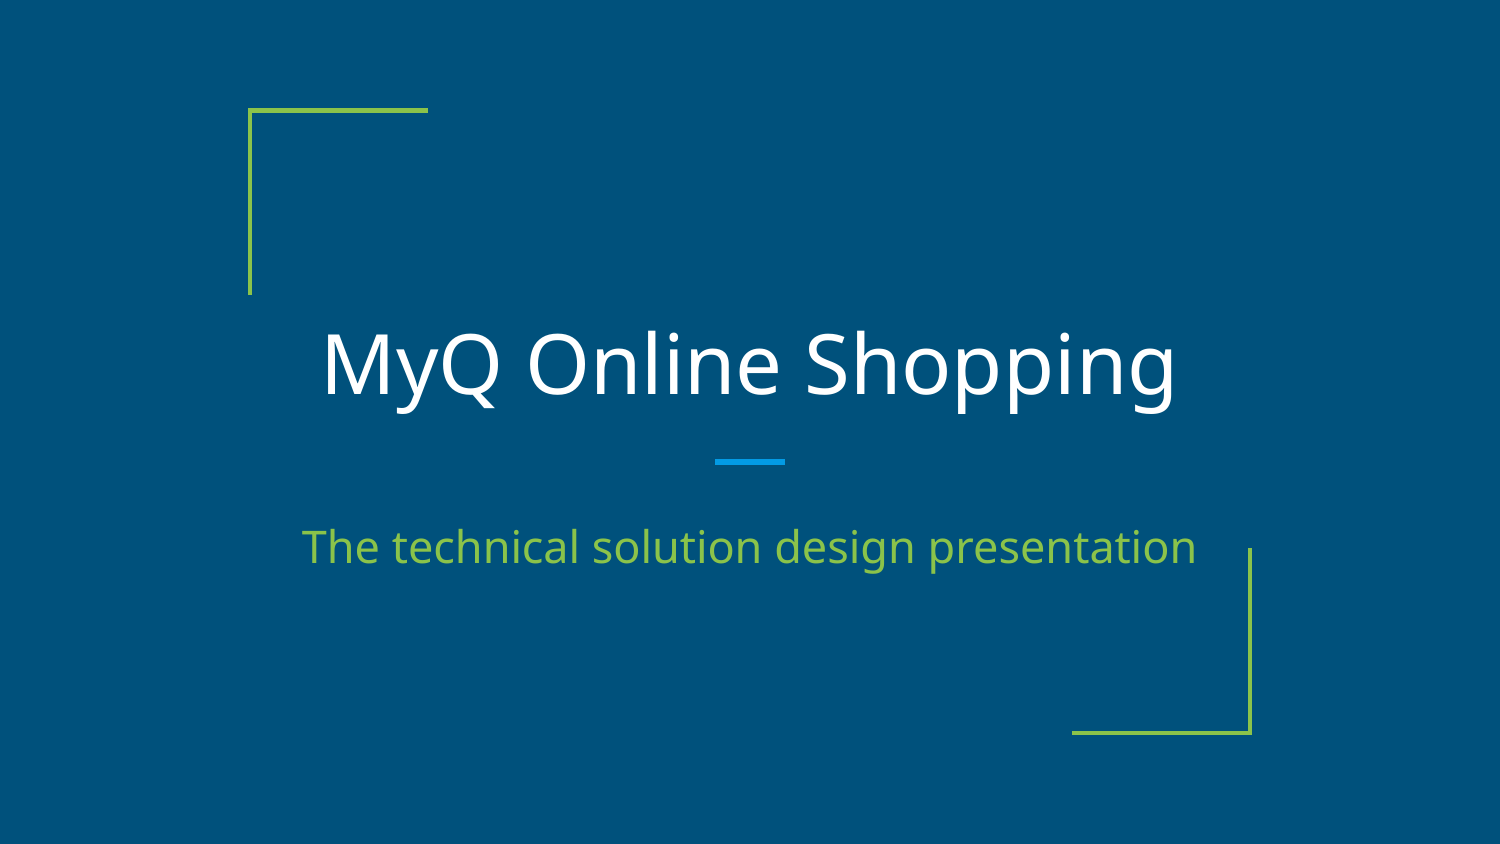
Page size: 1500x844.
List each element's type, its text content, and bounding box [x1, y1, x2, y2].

title MyQ Online Shopping [275, 195, 1225, 435]
subtitle The technical solution design presentation [275, 500, 1225, 650]
